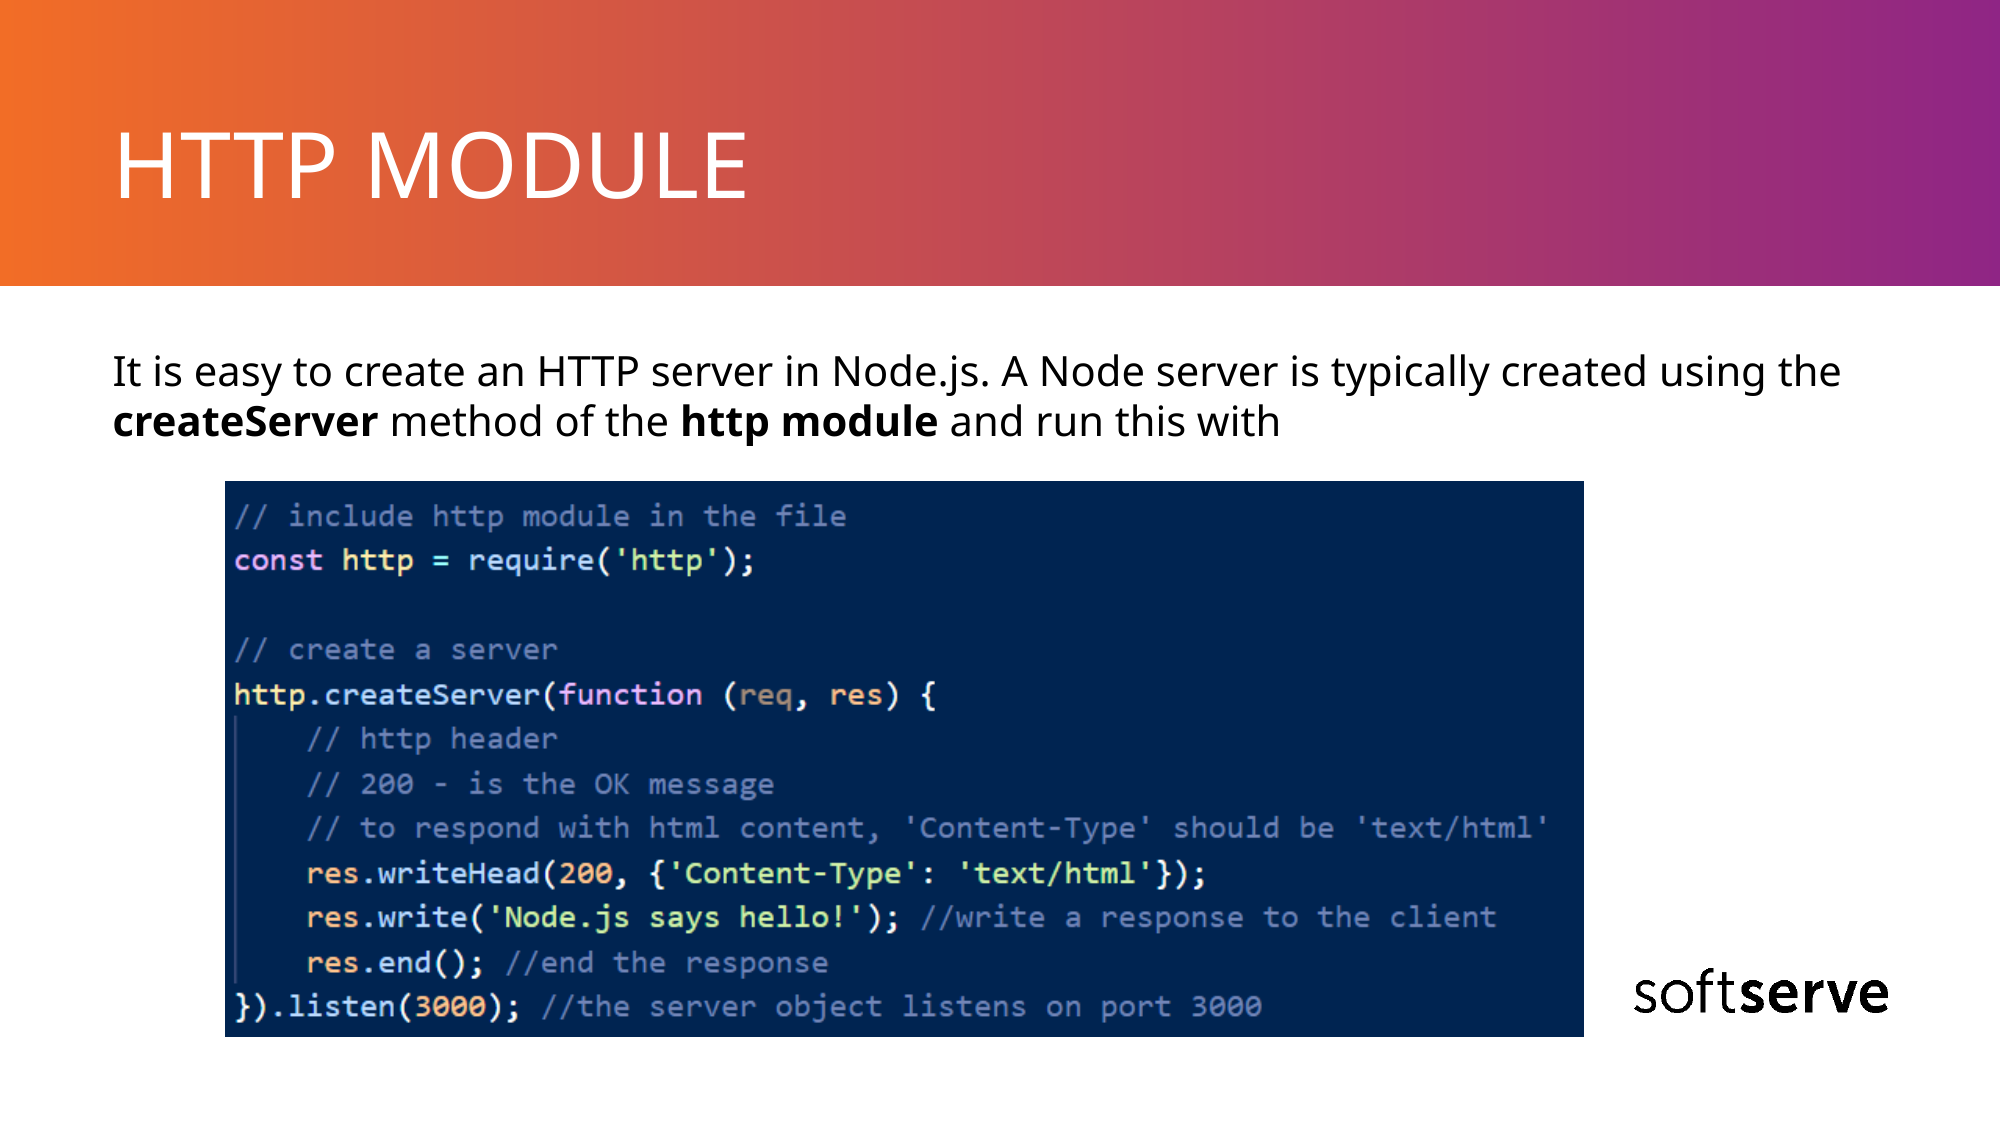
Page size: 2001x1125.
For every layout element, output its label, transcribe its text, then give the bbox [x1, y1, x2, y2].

picture [1634, 968, 1888, 1013]
picture [225, 481, 1584, 1037]
list It is easy to create an HTTP server in Node.js. A Node server is typically created using the createServer method of the http module and run this with [112, 337, 1888, 900]
title HTTP MODULE [112, 112, 1888, 225]
